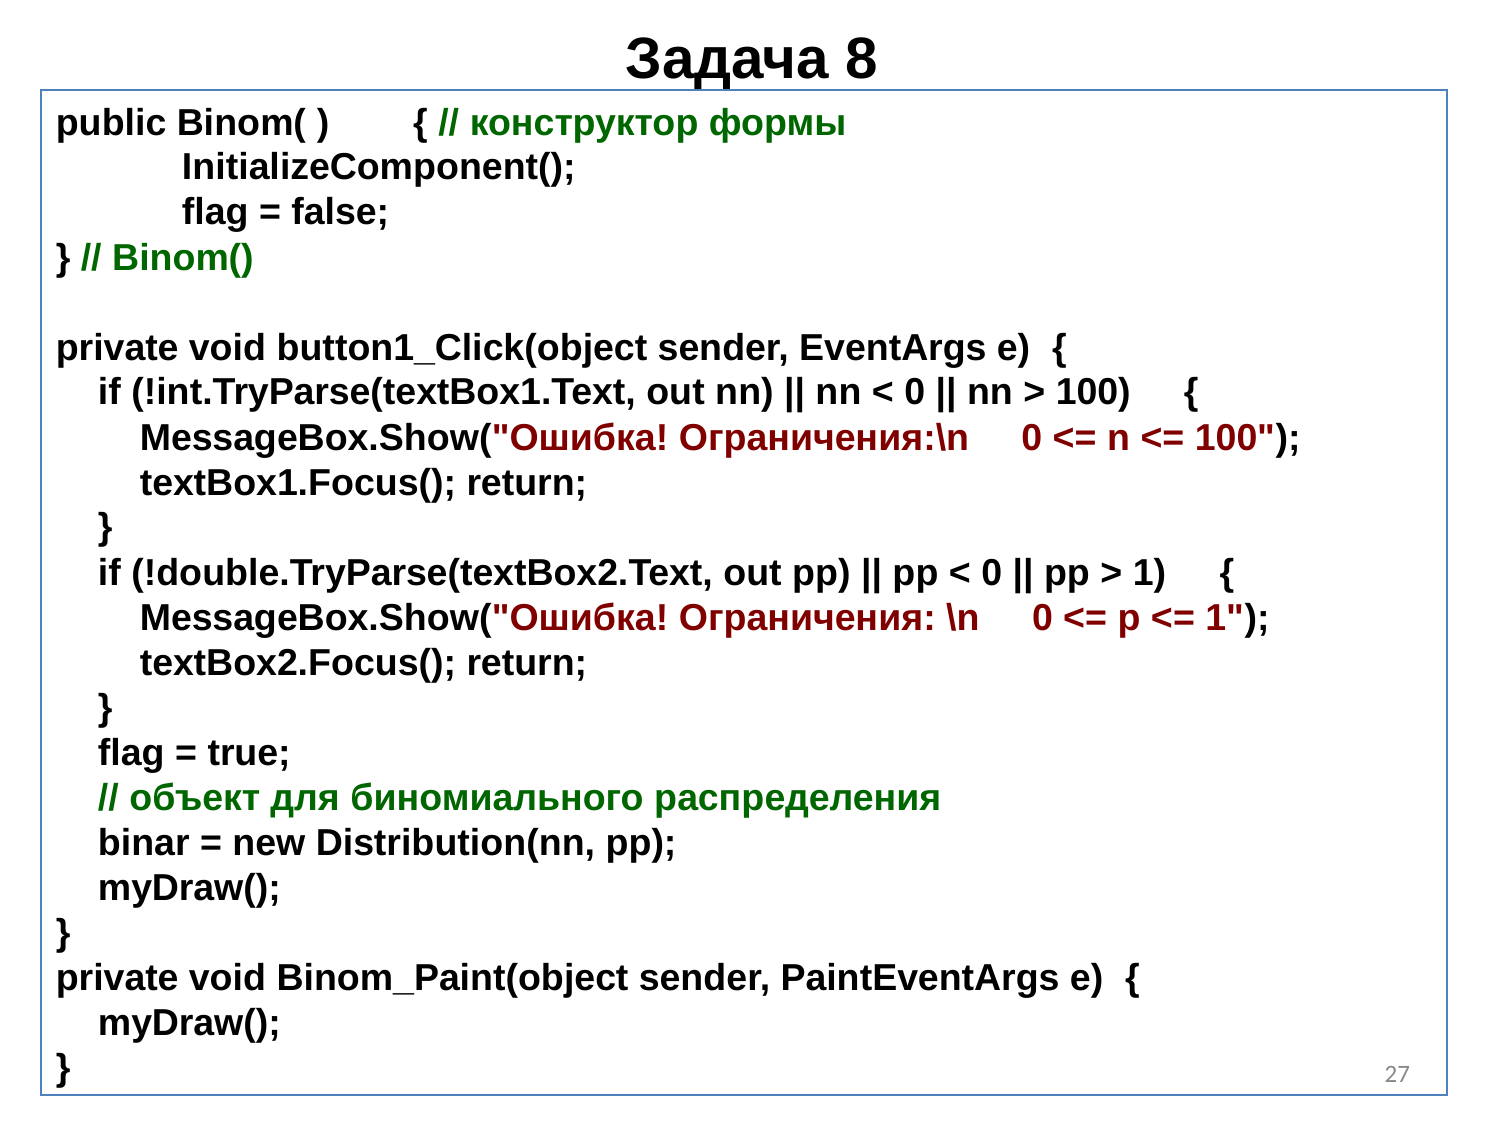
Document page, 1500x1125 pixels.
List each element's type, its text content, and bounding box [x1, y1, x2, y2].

title Задача 8 [76, 7, 1427, 90]
text_box public Binom( ) { // конструктор формы InitializeComponent(); flag = false; } // Binom() private void button1_Click(object sender, EventArgs e) { if (!int.TryParse(textBox1.Text, out nn) || nn < 0 || nn > 100) { MessageBox.Show("Ошибка! Ограничения:\n 0 <= n <= 100"); textBox1.Focus(); return; } if (!double.TryParse(textBox2.Text, out pp) || pp < 0 || pp > 1) { MessageBox.Show("Ошибка! Ограничения: \n 0 <= p <= 1"); textBox2.Focus(); return; } flag = true; // объект для биномиального распределения binar = new Distribution(nn, pp); myDraw(); } private void Binom_Paint(object sender, PaintEventArgs e) { myDraw(); } [41, 90, 1447, 1095]
slide_number 27 [1074, 1042, 1425, 1103]
